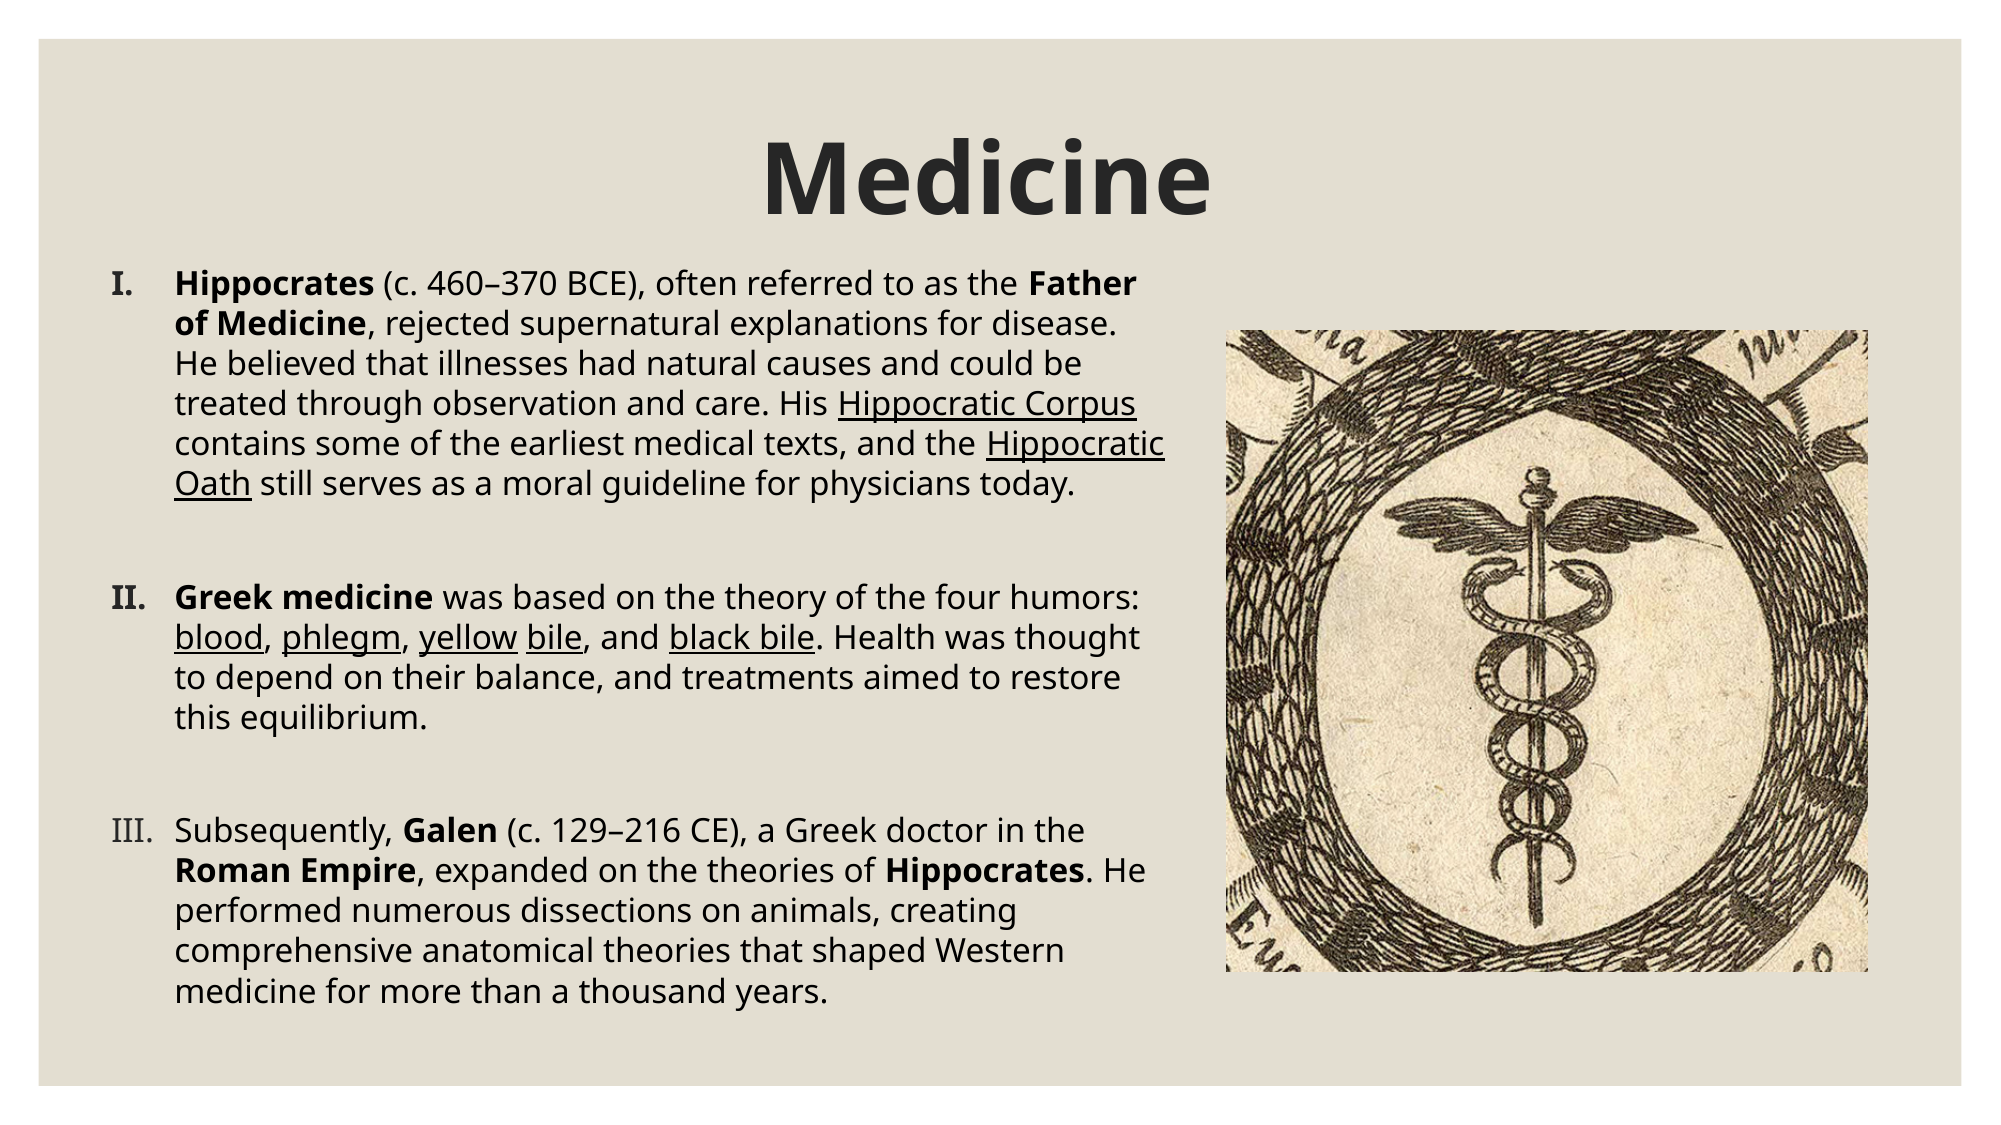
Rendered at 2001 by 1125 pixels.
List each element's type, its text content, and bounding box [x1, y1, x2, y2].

list Hippocrates (c. 460–370 BCE), often referred to as the Father of Medicine, rejected supernatural explanations for disease. He believed that illnesses had natural causes and could be treated through observation and care. His Hippocratic Corpus contains some of the earliest medical texts, and the Hippocratic Oath still serves as a moral guideline for physicians today. Greek medicine was based on the theory of the four humors: blood, phlegm, yellow bile, and black bile. Health was thought to depend on their balance, and treatments aimed to restore this equilibrium. Subsequently, Galen (c. 129–216 CE), a Greek doctor in the Roman Empire, expanded on the theories of Hippocrates. He performed numerous dissections on animals, creating comprehensive anatomical theories that shaped Western medicine for more than a thousand years. [96, 254, 1184, 1046]
title Medicine [174, 65, 1825, 300]
picture [1226, 330, 1868, 972]
